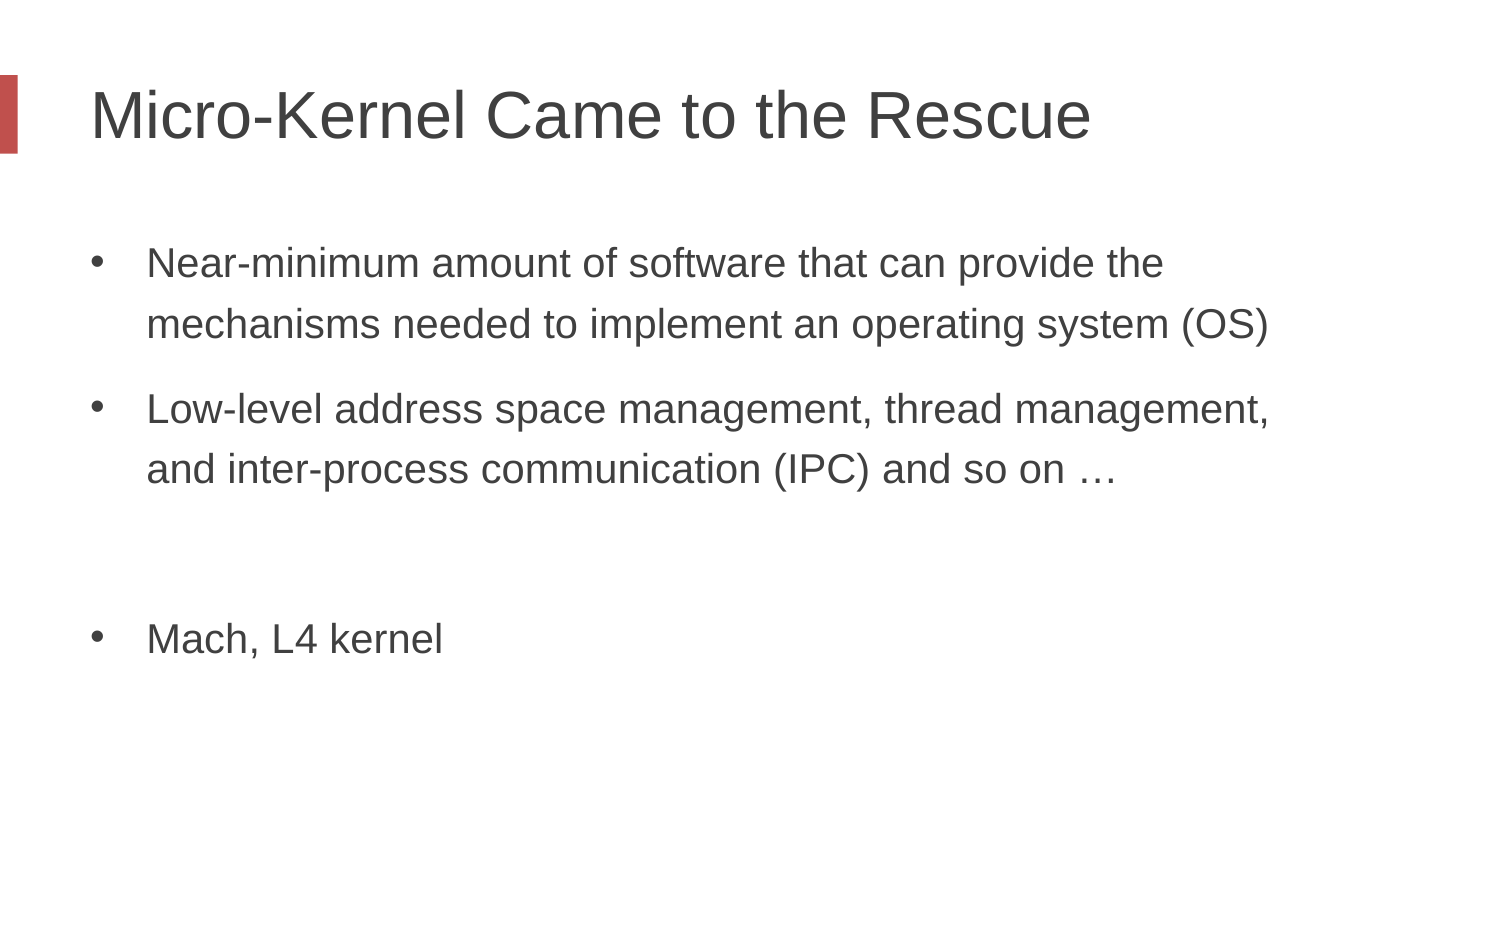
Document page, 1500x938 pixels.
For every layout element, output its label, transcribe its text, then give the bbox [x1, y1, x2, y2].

title Micro-Kernel Came to the Rescue [75, 37, 1425, 186]
list Near-minimum amount of software that can provide the mechanisms needed to implement an operating system (OS) Low-level address space management, thread management, and inter-process communication (IPC) and so on … Mach, L4 kernel [75, 218, 1425, 838]
